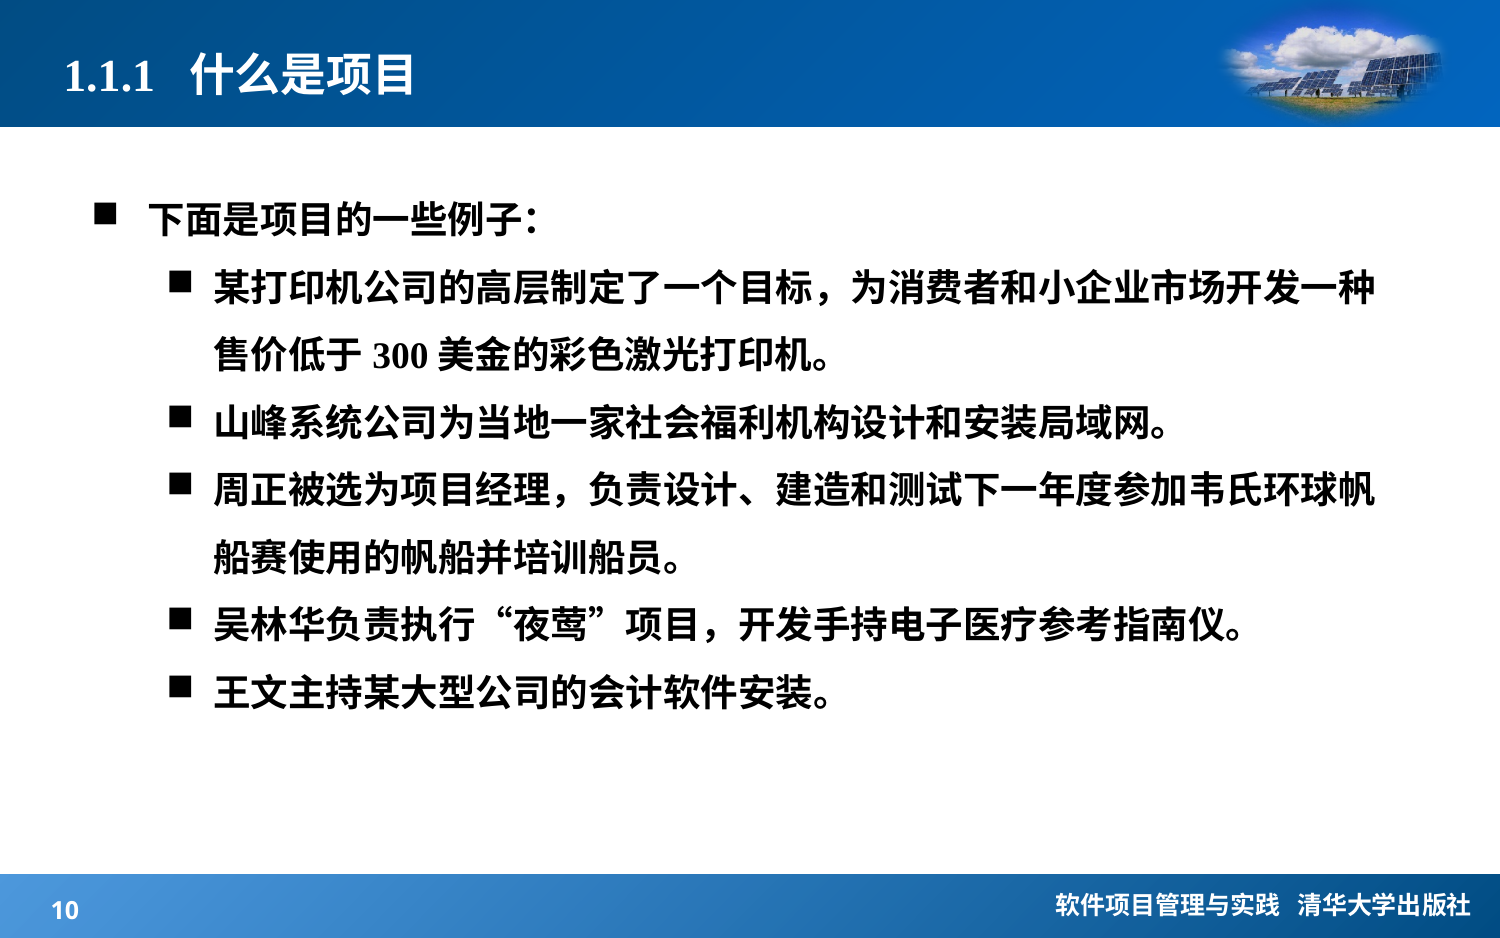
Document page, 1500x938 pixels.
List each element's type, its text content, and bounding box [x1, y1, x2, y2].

title 1.1.1 什么是项目 [48, 19, 1005, 127]
picture [1233, 6, 1433, 113]
text_box 下面是项目的一些例子： 某打印机公司的高层制定了一个目标，为消费者和小企业市场开发一种售价低于300美金的彩色激光打印机。 山峰系统公司为当地一家社会福利机构设计和安装局域网。 周正被选为项目经理，负责设计、建造和测试下一年度参加韦氏环球帆船赛使用的帆船并培训船员。 吴林华负责执行“夜莺”项目，开发手持电子医疗参考指南仪。 王文主持某大型公司的会计软件安装。 [76, 166, 1424, 753]
